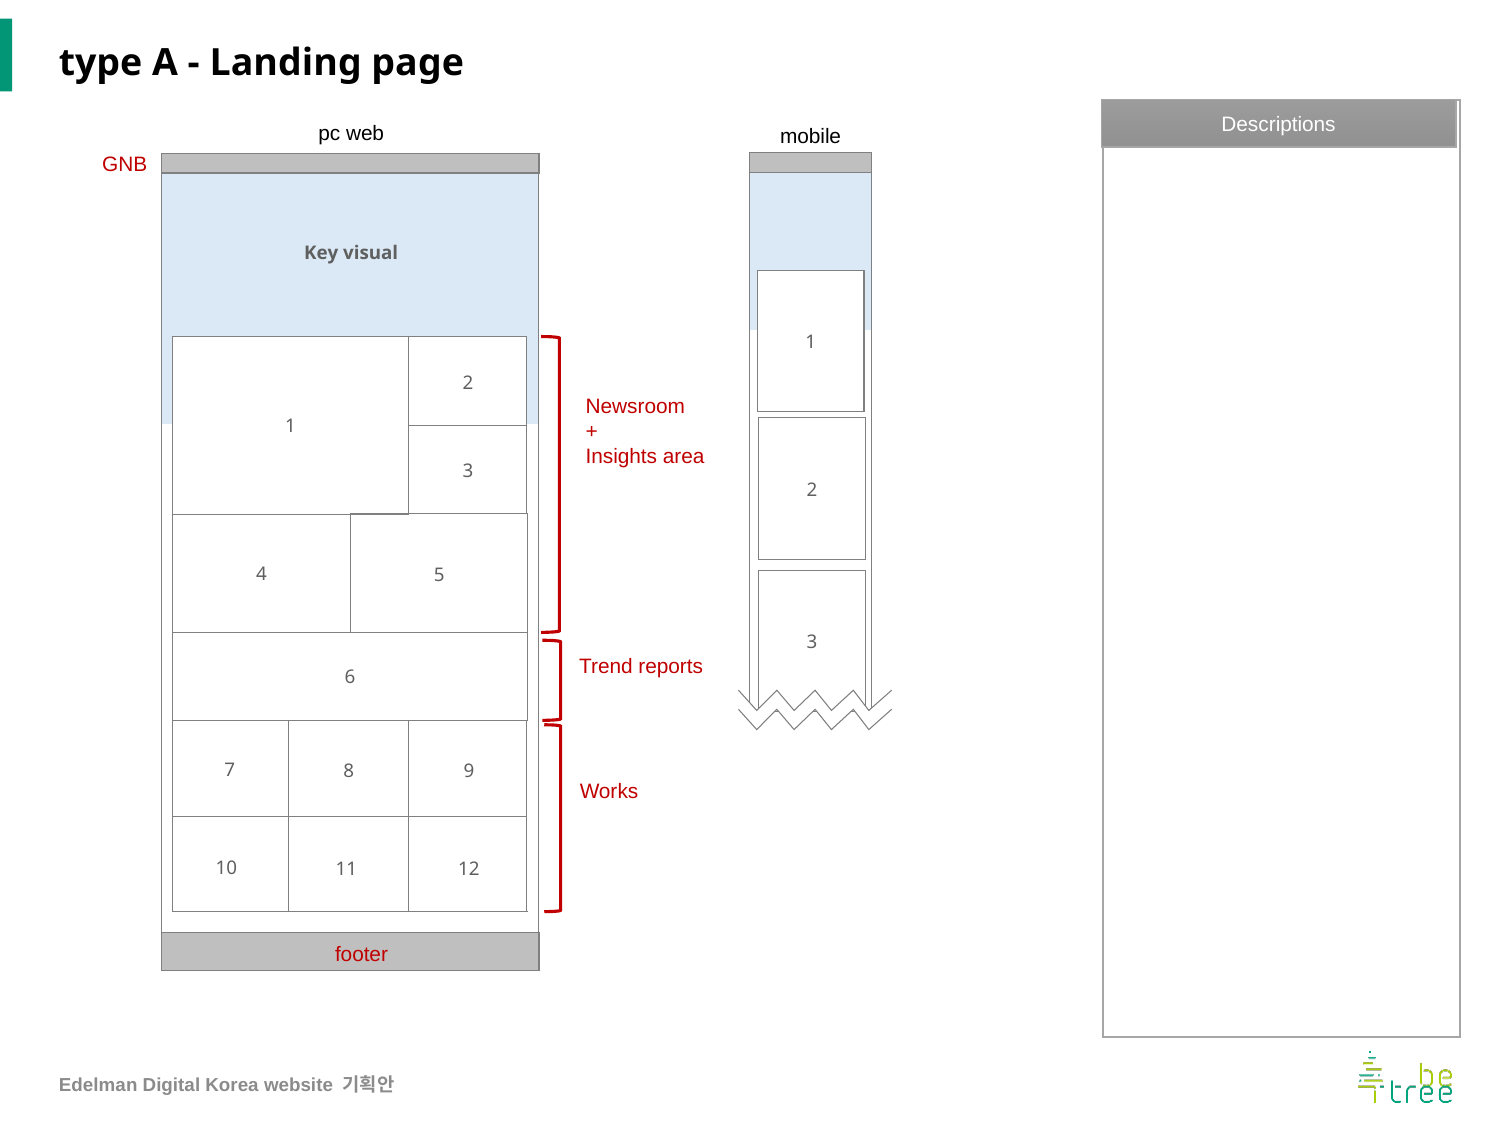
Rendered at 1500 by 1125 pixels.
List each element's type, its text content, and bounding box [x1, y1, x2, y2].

text_box Descriptions [1101, 99, 1457, 148]
text_box 5 [350, 513, 528, 631]
text_box 11 [317, 849, 376, 887]
title type A - Landing page [43, 26, 1462, 100]
text_box 12 [442, 849, 496, 887]
footer Edelman Digital Korea website 기획안 [43, 1065, 551, 1103]
text_box [1102, 100, 1461, 1038]
text_box 3 [758, 569, 866, 708]
text_box [171, 721, 528, 913]
text_box [176, 153, 540, 174]
text_box footer [320, 932, 409, 973]
text_box pc web [161, 112, 542, 153]
text_box [541, 336, 560, 633]
text_box 4 [171, 513, 350, 631]
text_box 7 [218, 750, 239, 788]
text_box [749, 155, 872, 174]
picture [1358, 1051, 1452, 1103]
text_box 1 [757, 269, 865, 413]
text_box 2 [408, 336, 528, 424]
text_box Works [565, 770, 719, 811]
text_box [795, 633, 835, 787]
text_box [749, 174, 872, 331]
text_box Key visual [161, 233, 542, 271]
text_box [160, 174, 540, 932]
text_box 2 [758, 417, 866, 561]
text_box 9 [457, 751, 479, 789]
text_box Trend reports [564, 644, 719, 685]
text_box [542, 639, 562, 721]
text_box 6 [171, 631, 529, 721]
text_box 1 [171, 336, 408, 513]
text_box [409, 932, 540, 971]
text_box [544, 724, 562, 913]
text_box GNB [87, 143, 176, 184]
text_box 10 [192, 848, 260, 886]
text_box 3 [408, 424, 528, 513]
text_box [749, 331, 872, 708]
text_box 8 [337, 751, 358, 789]
text_box Newsroom + Insights area [570, 384, 725, 475]
text_box [160, 932, 320, 971]
text_box mobile [620, 114, 1001, 155]
